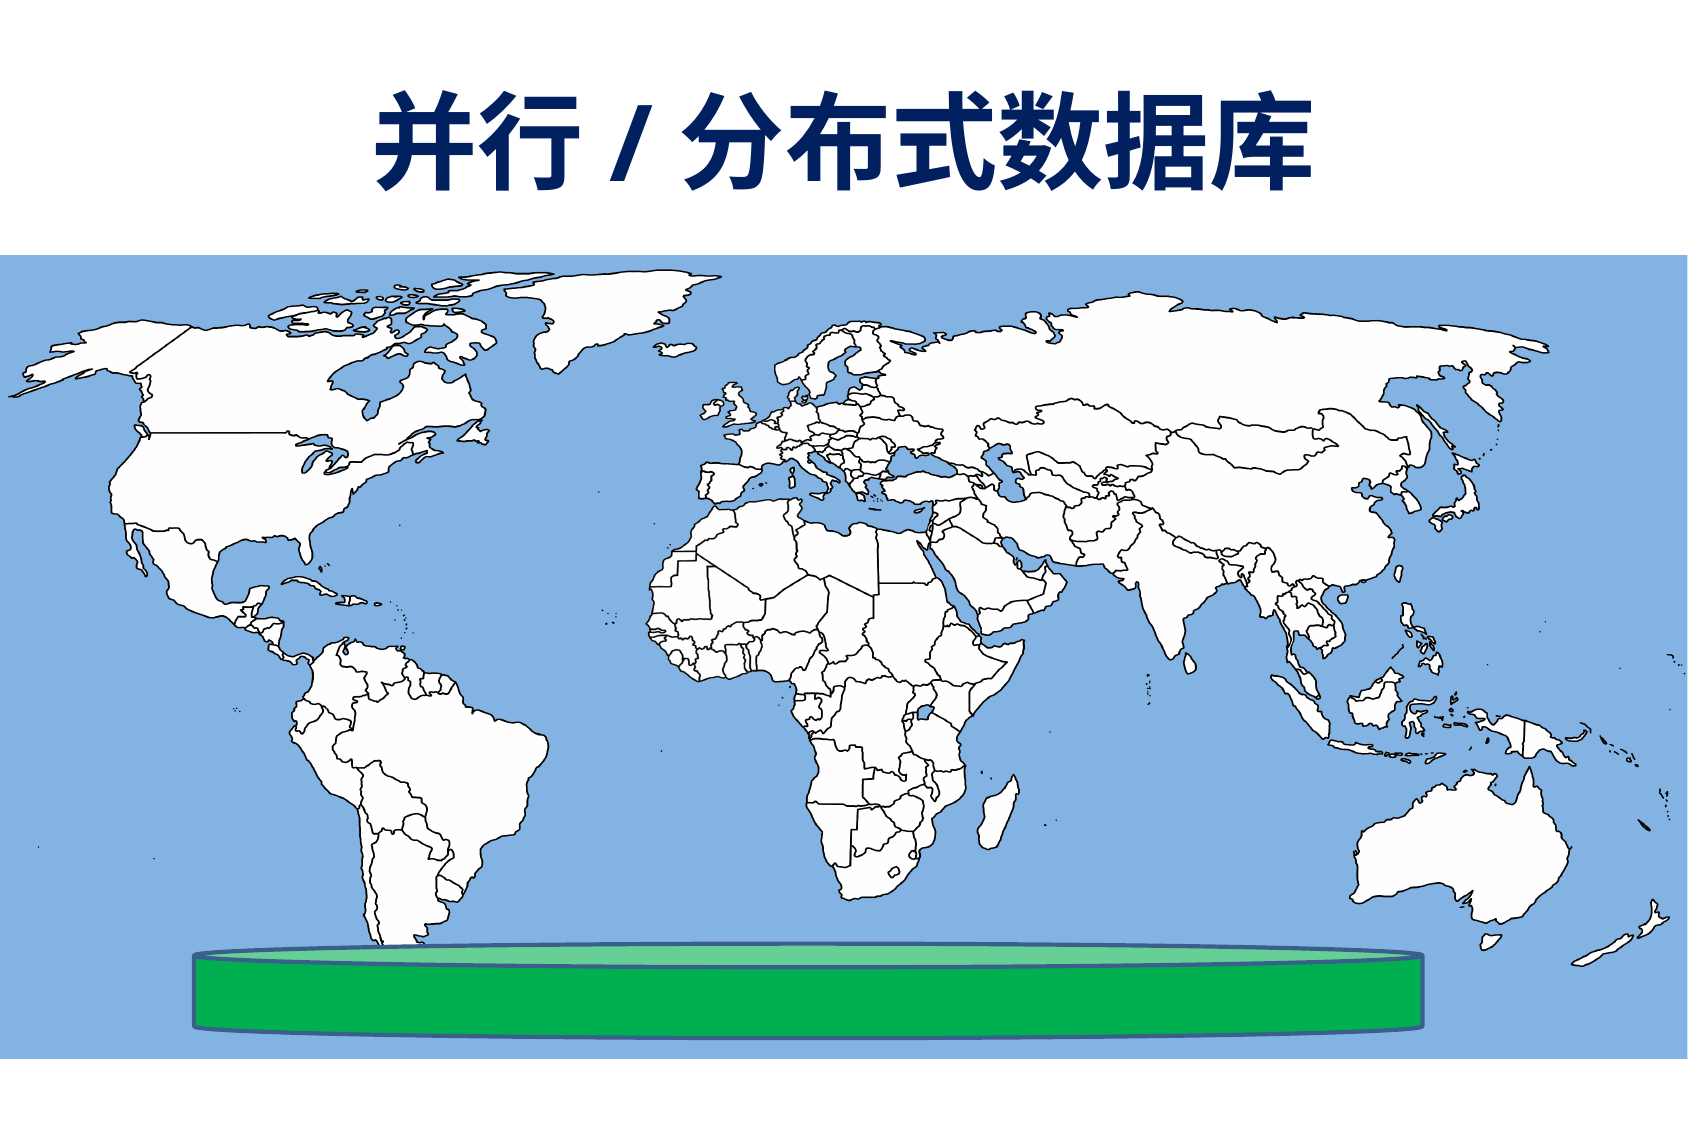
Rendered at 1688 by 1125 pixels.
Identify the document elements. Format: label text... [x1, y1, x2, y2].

picture [0, 255, 1688, 1059]
title 并行/分布式数据库 [84, 45, 1604, 233]
